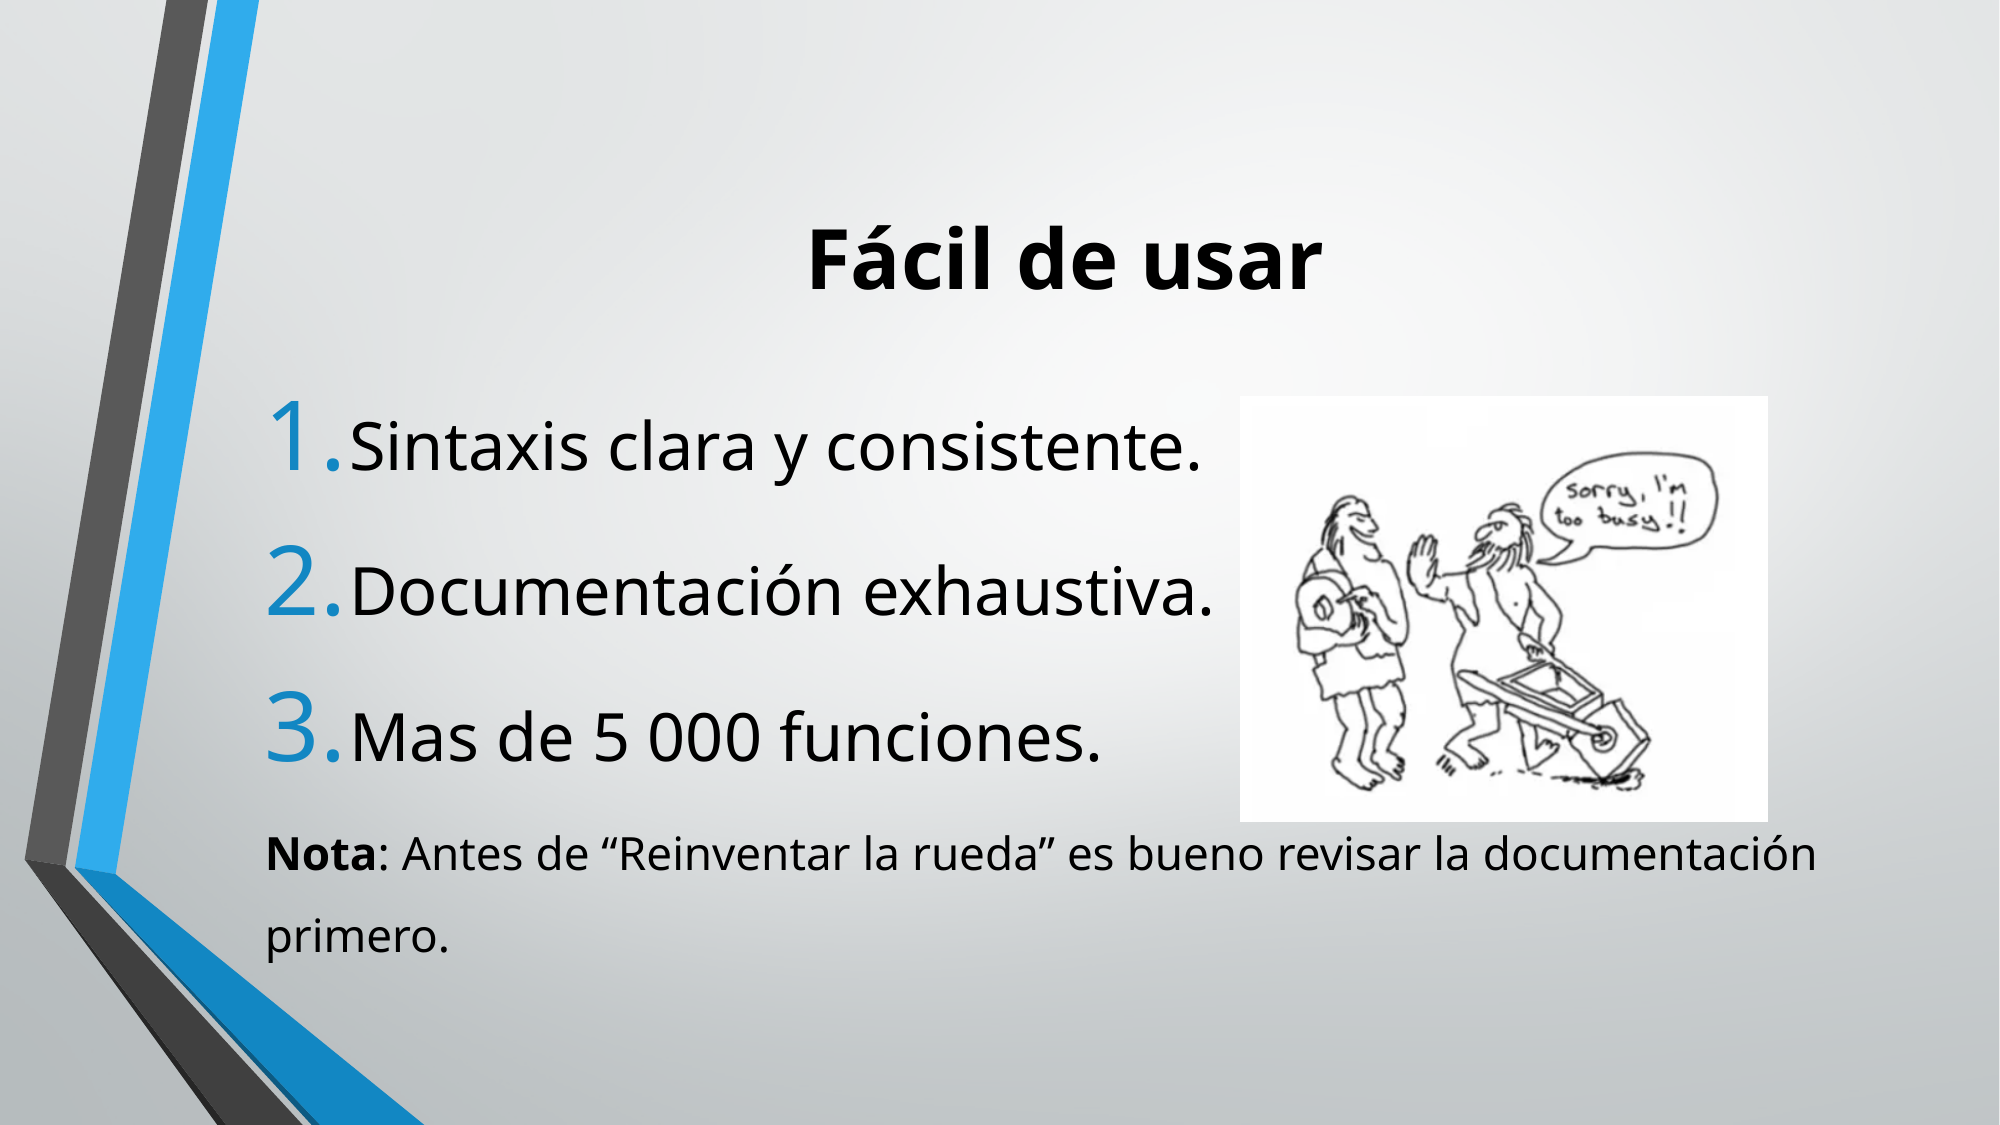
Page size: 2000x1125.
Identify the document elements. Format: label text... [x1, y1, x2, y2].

picture [1239, 396, 1768, 823]
title Fácil de usar [243, 112, 1887, 400]
list Sintaxis clara y consistente. Documentación exhaustiva. Mas de 5 000 funciones. Nota: Antes de “Reinventar la rueda” es bueno revisar la documentación primero. [249, 312, 1839, 1013]
